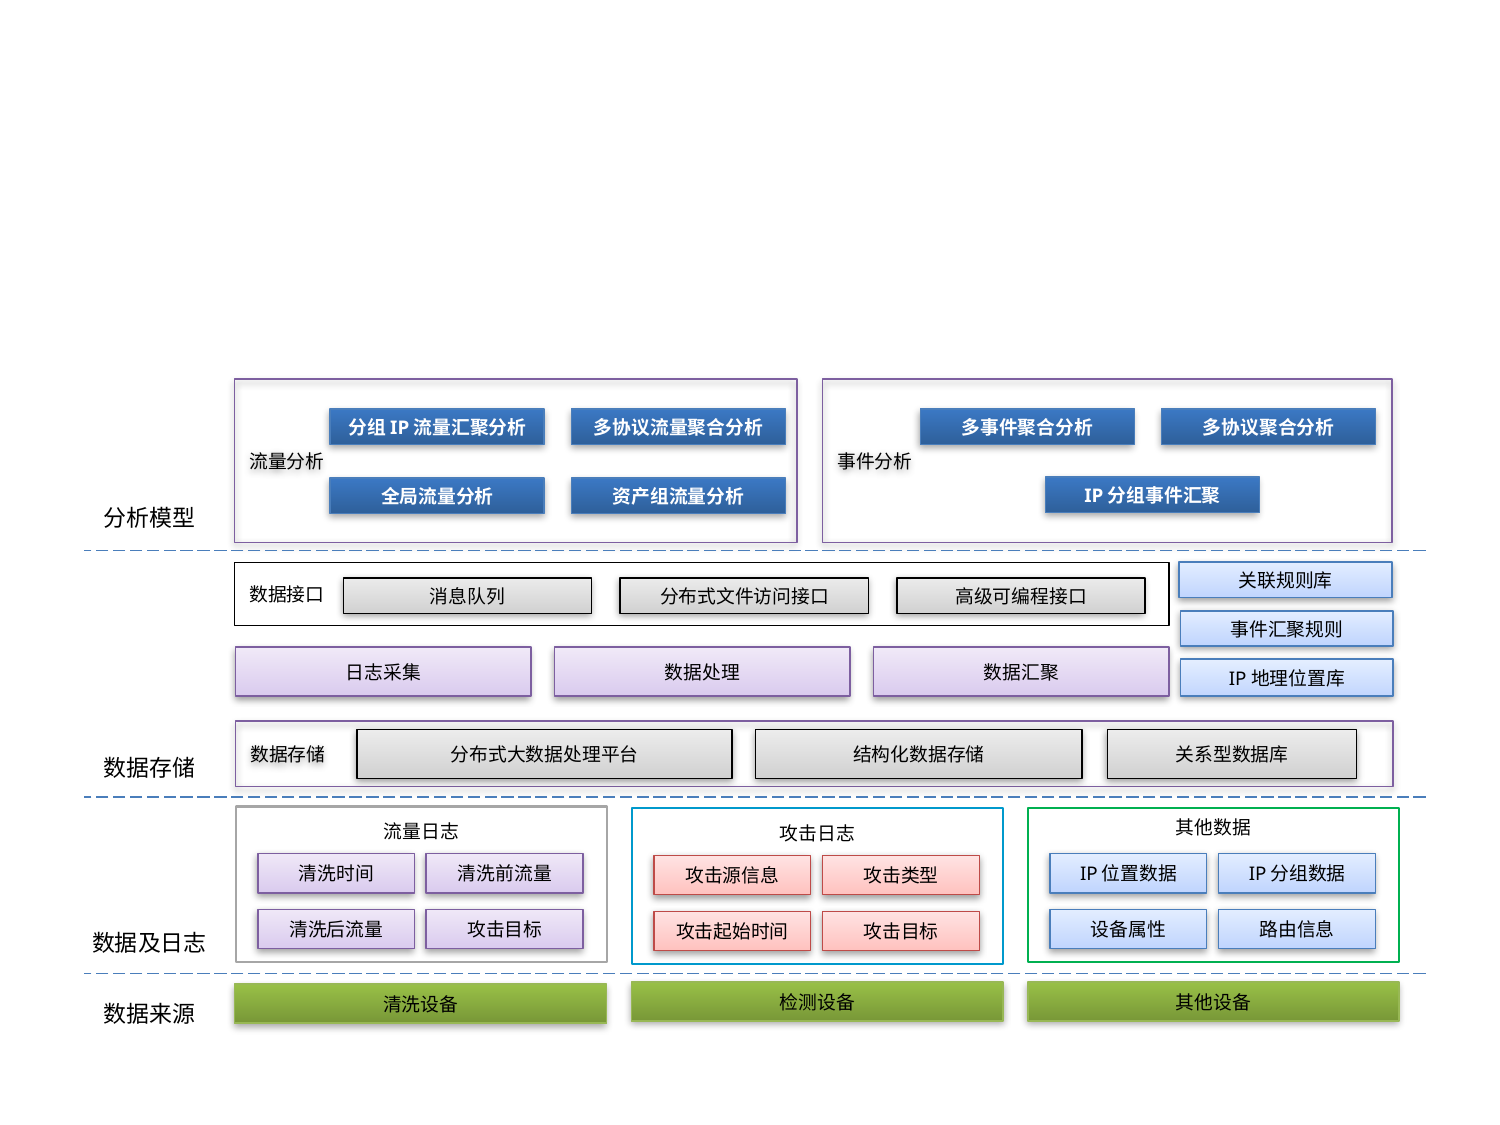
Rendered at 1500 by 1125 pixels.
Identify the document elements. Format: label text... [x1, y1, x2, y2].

text_box 数据来源 [88, 992, 211, 1035]
text_box 事件分析 [822, 378, 1393, 543]
text_box 分析模型 [88, 495, 211, 539]
text_box 高级可编程接口 [896, 577, 1146, 614]
text_box IP分组事件汇聚 [1045, 476, 1260, 513]
text_box [1026, 806, 1401, 964]
text_box 多协议流量聚合分析 [571, 408, 786, 445]
text_box 关联规则库 [1178, 561, 1393, 598]
text_box 多事件聚合分析 [920, 408, 1135, 445]
text_box 数据存储 [88, 746, 211, 789]
text_box 检测设备 [631, 982, 1004, 1022]
text_box 数据处理 [554, 646, 851, 697]
text_box [630, 806, 1005, 966]
text_box 资产组流量分析 [571, 477, 786, 514]
text_box 攻击日志 [764, 814, 870, 852]
text_box 分布式文件访问接口 [619, 577, 869, 614]
text_box 数据汇聚 [873, 646, 1170, 697]
text_box 数据接口 [234, 562, 1169, 626]
text_box 流量日志 [368, 812, 474, 850]
text_box 全局流量分析 [329, 477, 545, 514]
text_box 数据及日志 [77, 921, 222, 964]
text_box 事件汇聚规则 [1180, 610, 1394, 647]
text_box 日志采集 [235, 646, 532, 697]
text_box 结构化数据存储 [755, 729, 1083, 779]
text_box 多协议聚合分析 [1161, 408, 1376, 445]
text_box 分布式大数据处理平台 [356, 729, 733, 779]
text_box IP地理位置库 [1180, 658, 1394, 697]
text_box 数据存储 [235, 720, 1394, 787]
text_box 消息队列 [343, 577, 592, 614]
text_box 分组IP流量汇聚分析 [329, 408, 545, 445]
text_box 其他设备 [1027, 982, 1400, 1022]
text_box 关系型数据库 [1107, 729, 1357, 779]
text_box 其他数据 [1161, 808, 1266, 846]
text_box 流量分析 [234, 378, 798, 543]
text_box [234, 806, 609, 964]
text_box 清洗设备 [234, 983, 607, 1024]
